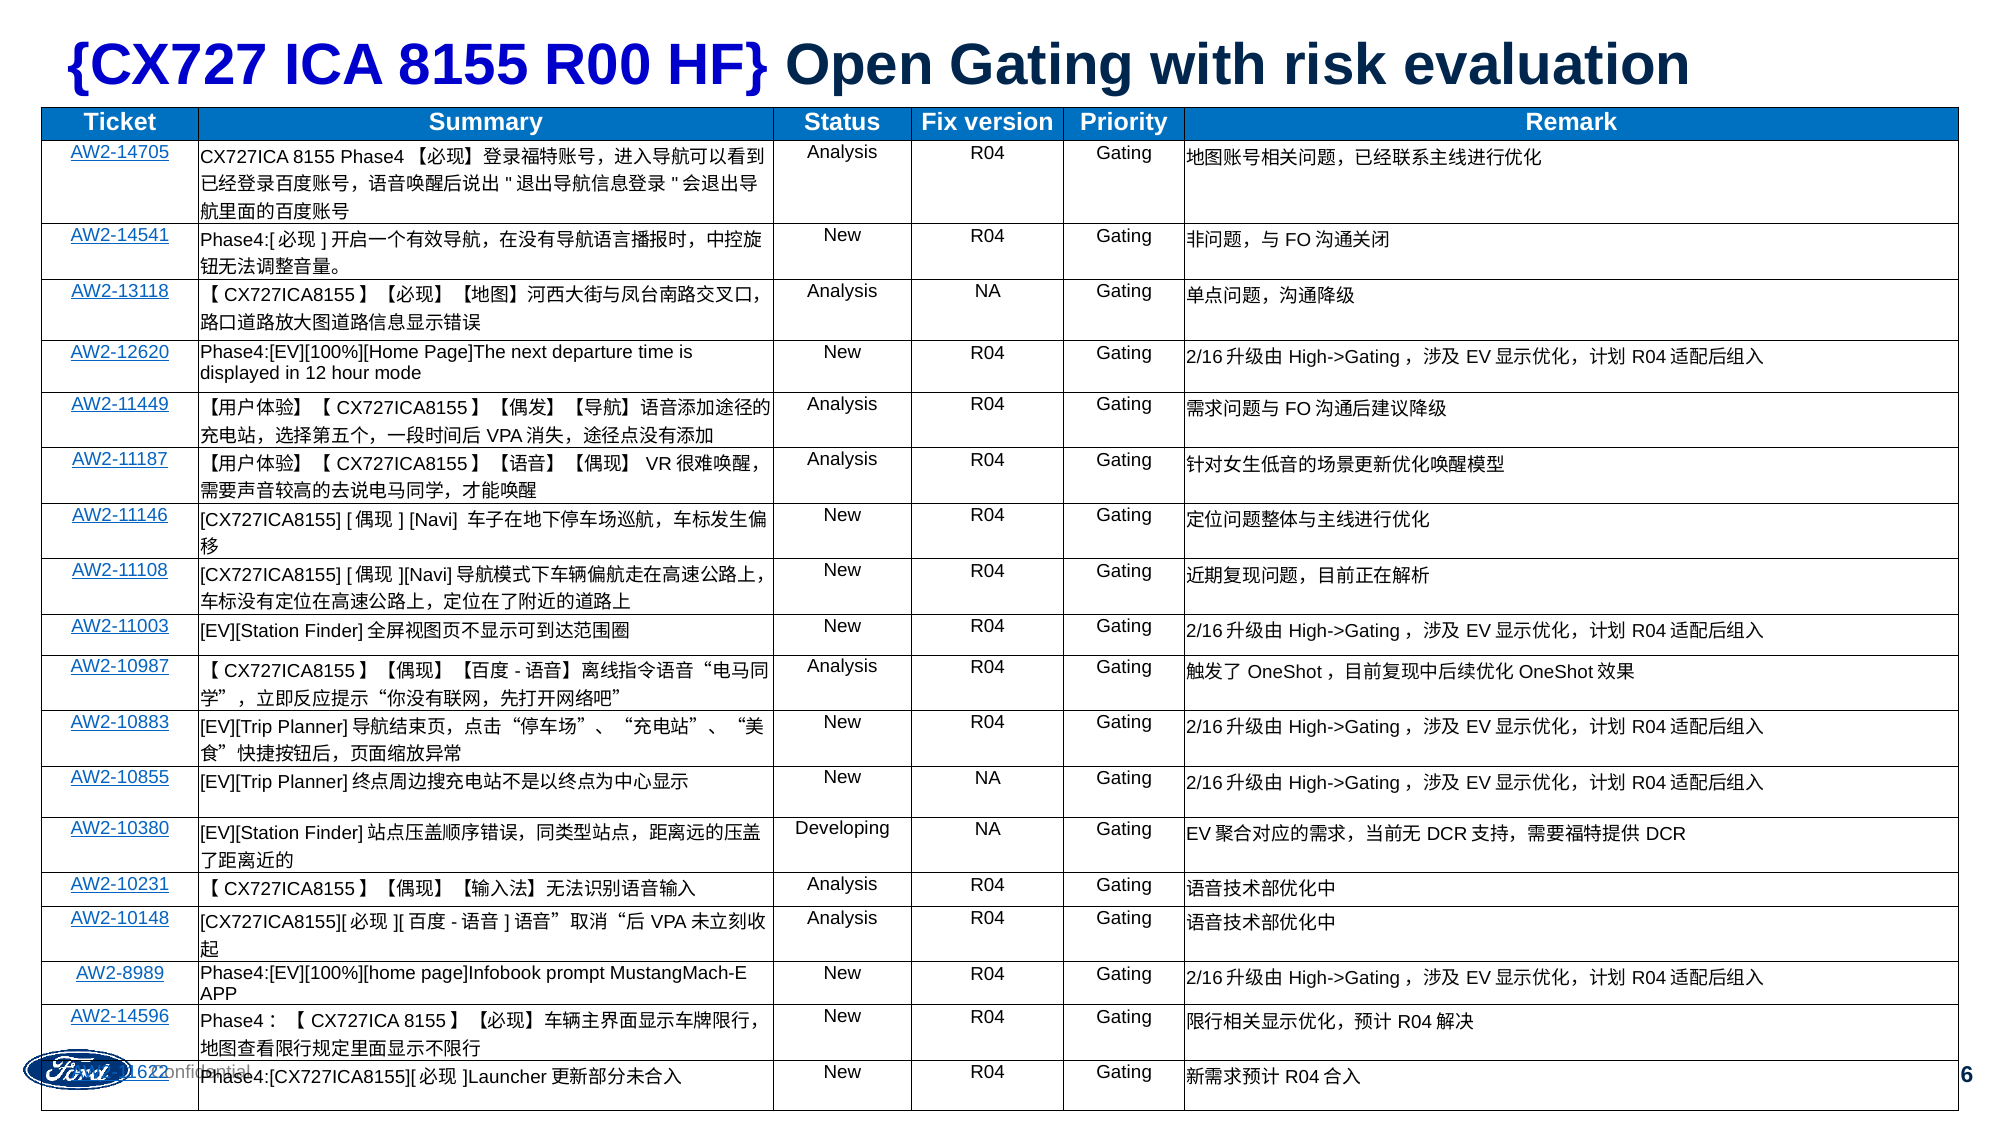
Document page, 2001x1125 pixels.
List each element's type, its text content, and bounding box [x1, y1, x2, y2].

table_cell New [774, 1005, 911, 1060]
table_cell Gating [1064, 504, 1184, 558]
table_cell Analysis [774, 448, 911, 503]
table_cell Gating [1064, 393, 1184, 447]
table_cell AW2-10148 [42, 907, 198, 961]
table_cell AW2-11622 [42, 1061, 198, 1110]
table_cell 【用户体验】【CX727ICA8155】【偶发】【导航】语音添加途径的充电站，选择第五个，一段时间后VPA消失，途径点没有添加 [199, 393, 773, 447]
table_cell [CX727ICA8155][必现][百度-语音]语音”取消“后VPA未立刻收起 [199, 907, 773, 961]
table_cell Gating [1064, 873, 1184, 906]
title {CX727 ICA 8155 R00 HF} Open Gating with risk evaluation [52, 26, 2000, 107]
table_cell 语音技术部优化中 [1185, 873, 1958, 906]
table_cell AW2-13118 [42, 280, 198, 340]
table_cell R04 [912, 907, 1063, 961]
table_cell AW2-12620 [42, 341, 198, 392]
table_cell [EV][Station Finder]全屏视图页不显示可到达范围圈 [199, 615, 773, 655]
table_cell 单点问题，沟通降级 [1185, 280, 1958, 340]
table_cell [CX727ICA8155] [偶现] [Navi] 车子在地下停车场巡航，车标发生偏移 [199, 504, 773, 558]
table_cell 2/16升级由High->Gating，涉及EV显示优化，计划R04适配后组入 [1185, 615, 1958, 655]
table_cell Developing [774, 818, 911, 872]
table_cell 近期复现问题，目前正在解析 [1185, 559, 1958, 614]
table_cell AW2-10380 [42, 818, 198, 872]
table_cell 需求问题与FO沟通后建议降级 [1185, 393, 1958, 447]
table_cell Gating [1064, 1061, 1184, 1110]
table_cell 语音技术部优化中 [1185, 907, 1958, 961]
table_cell 定位问题整体与主线进行优化 [1185, 504, 1958, 558]
table_cell R04 [912, 615, 1063, 655]
table_cell AW2-11108 [42, 559, 198, 614]
table_cell NA [912, 280, 1063, 340]
table_cell Analysis [774, 393, 911, 447]
table_cell New [774, 504, 911, 558]
table_header Remark [1185, 108, 1958, 140]
table_cell Gating [1064, 615, 1184, 655]
table_cell Gating [1064, 280, 1184, 340]
table_cell R04 [912, 341, 1063, 392]
table_cell EV聚合对应的需求，当前无DCR支持，需要福特提供DCR [1185, 818, 1958, 872]
picture [23, 1049, 41, 1090]
table_cell 地图账号相关问题，已经联系主线进行优化 [1185, 141, 1958, 223]
table_header Summary [199, 108, 773, 140]
table_cell Gating [1064, 767, 1184, 817]
table_cell Phase4:[必现]开启一个有效导航，在没有导航语言播报时，中控旋钮无法调整音量。 [199, 224, 773, 279]
table_cell 新需求预计R04合入 [1185, 1061, 1958, 1110]
table_cell R04 [912, 711, 1063, 766]
table_cell Analysis [774, 280, 911, 340]
table_cell Gating [1064, 559, 1184, 614]
table_cell Phase4:[EV][100%][home page]Infobook prompt MustangMach-E APP [199, 962, 773, 1004]
table_cell AW2-10855 [42, 767, 198, 817]
table_cell R04 [912, 559, 1063, 614]
table_cell Gating [1064, 818, 1184, 872]
table_header Fix version [912, 108, 1063, 140]
table_cell Gating [1064, 341, 1184, 392]
table_cell Gating [1064, 141, 1184, 223]
table_cell AW2-14705 [42, 141, 198, 223]
table_cell R04 [912, 873, 1063, 906]
table_cell R04 [912, 448, 1063, 503]
table_cell AW2-11146 [42, 504, 198, 558]
table_cell 2/16升级由High->Gating，涉及EV显示优化，计划R04适配后组入 [1185, 962, 1958, 1004]
table_cell Gating [1064, 224, 1184, 279]
table_cell AW2-11003 [42, 615, 198, 655]
table_cell R04 [912, 393, 1063, 447]
table_cell 【CX727ICA8155】【偶现】【百度-语音】离线指令语音“电马同学”，立即反应提示“你没有联网，先打开网络吧” [199, 656, 773, 710]
table_cell Phase4:[CX727ICA8155][必现]Launcher更新部分未合入 [199, 1061, 773, 1110]
table_cell Analysis [774, 141, 911, 223]
table_cell [EV][Station Finder]站点压盖顺序错误，同类型站点，距离远的压盖了距离近的 [199, 818, 773, 872]
table_cell 【用户体验】【CX727ICA8155】【语音】【偶现】VR很难唤醒，需要声音较高的去说电马同学，才能唤醒 [199, 448, 773, 503]
table_cell 2/16升级由High->Gating，涉及EV显示优化，计划R04适配后组入 [1185, 711, 1958, 766]
table_cell AW2-10231 [42, 873, 198, 906]
table_cell 针对女生低音的场景更新优化唤醒模型 [1185, 448, 1958, 503]
table_cell New [774, 962, 911, 1004]
table_cell 2/16升级由High->Gating，涉及EV显示优化，计划R04适配后组入 [1185, 767, 1958, 817]
table_cell NA [912, 767, 1063, 817]
table_cell AW2-14596 [42, 1005, 198, 1060]
table_cell AW2-14541 [42, 224, 198, 279]
table_cell 非问题，与FO沟通关闭 [1185, 224, 1958, 279]
table_cell R04 [912, 656, 1063, 710]
table_cell Gating [1064, 1005, 1184, 1060]
table_cell AW2-10883 [42, 711, 198, 766]
table_cell R04 [912, 1061, 1063, 1110]
table_cell [CX727ICA8155] [偶现][Navi]导航模式下车辆偏航走在高速公路上，车标没有定位在高速公路上，定位在了附近的道路上 [199, 559, 773, 614]
table_cell CX727ICA 8155 Phase4【必现】登录福特账号，进入导航可以看到已经登录百度账号，语音唤醒后说出"退出导航信息登录"会退出导航里面的百度账号 [199, 141, 773, 223]
table_cell AW2-11449 [42, 393, 198, 447]
table_cell Gating [1064, 907, 1184, 961]
table_cell 【CX727ICA8155】【偶现】【输入法】无法识别语音输入 [199, 873, 773, 906]
table_cell 【CX727ICA8155】【必现】【地图】河西大街与凤台南路交叉口，路口道路放大图道路信息显示错误 [199, 280, 773, 340]
table_cell 限行相关显示优化，预计R04解决 [1185, 1005, 1958, 1060]
table_cell Analysis [774, 873, 911, 906]
table_cell [EV][Trip Planner]终点周边搜充电站不是以终点为中心显示 [199, 767, 773, 817]
table_cell Phase4：【CX727ICA 8155】【必现】车辆主界面显示车牌限行，地图查看限行规定里面显示不限行 [199, 1005, 773, 1060]
table_cell Analysis [774, 907, 911, 961]
table_cell AW2-8989 [42, 962, 198, 1004]
table_header Ticket [42, 108, 198, 140]
table_cell Gating [1064, 711, 1184, 766]
table_cell Phase4:[EV][100%][Home Page]The next departure time is displayed in 12 hour mode [199, 341, 773, 392]
table_cell R04 [912, 141, 1063, 223]
table_cell Gating [1064, 448, 1184, 503]
table_cell [EV][Trip Planner]导航结束页，点击“停车场”、“充电站”、“美食”快捷按钮后，页面缩放异常 [199, 711, 773, 766]
table_cell NA [912, 818, 1063, 872]
table_cell R04 [912, 962, 1063, 1004]
table_cell AW2-10987 [42, 656, 198, 710]
table_header Priority [1064, 108, 1184, 140]
table_header Status [774, 108, 911, 140]
table_cell 2/16升级由High->Gating，涉及EV显示优化，计划R04适配后组入 [1185, 341, 1958, 392]
table_cell New [774, 559, 911, 614]
table_cell New [774, 615, 911, 655]
table_cell Gating [1064, 656, 1184, 710]
table_cell 触发了OneShot，目前复现中后续优化OneShot效果 [1185, 656, 1958, 710]
table_cell Gating [1064, 962, 1184, 1004]
table_cell New [774, 767, 911, 817]
table_cell R04 [912, 1005, 1063, 1060]
table_cell R04 [912, 504, 1063, 558]
table_cell New [774, 711, 911, 766]
table_cell R04 [912, 224, 1063, 279]
table_cell New [774, 224, 911, 279]
table_cell New [774, 1061, 911, 1110]
table_cell New [774, 341, 911, 392]
table_cell AW2-11187 [42, 448, 198, 503]
table_cell Analysis [774, 656, 911, 710]
